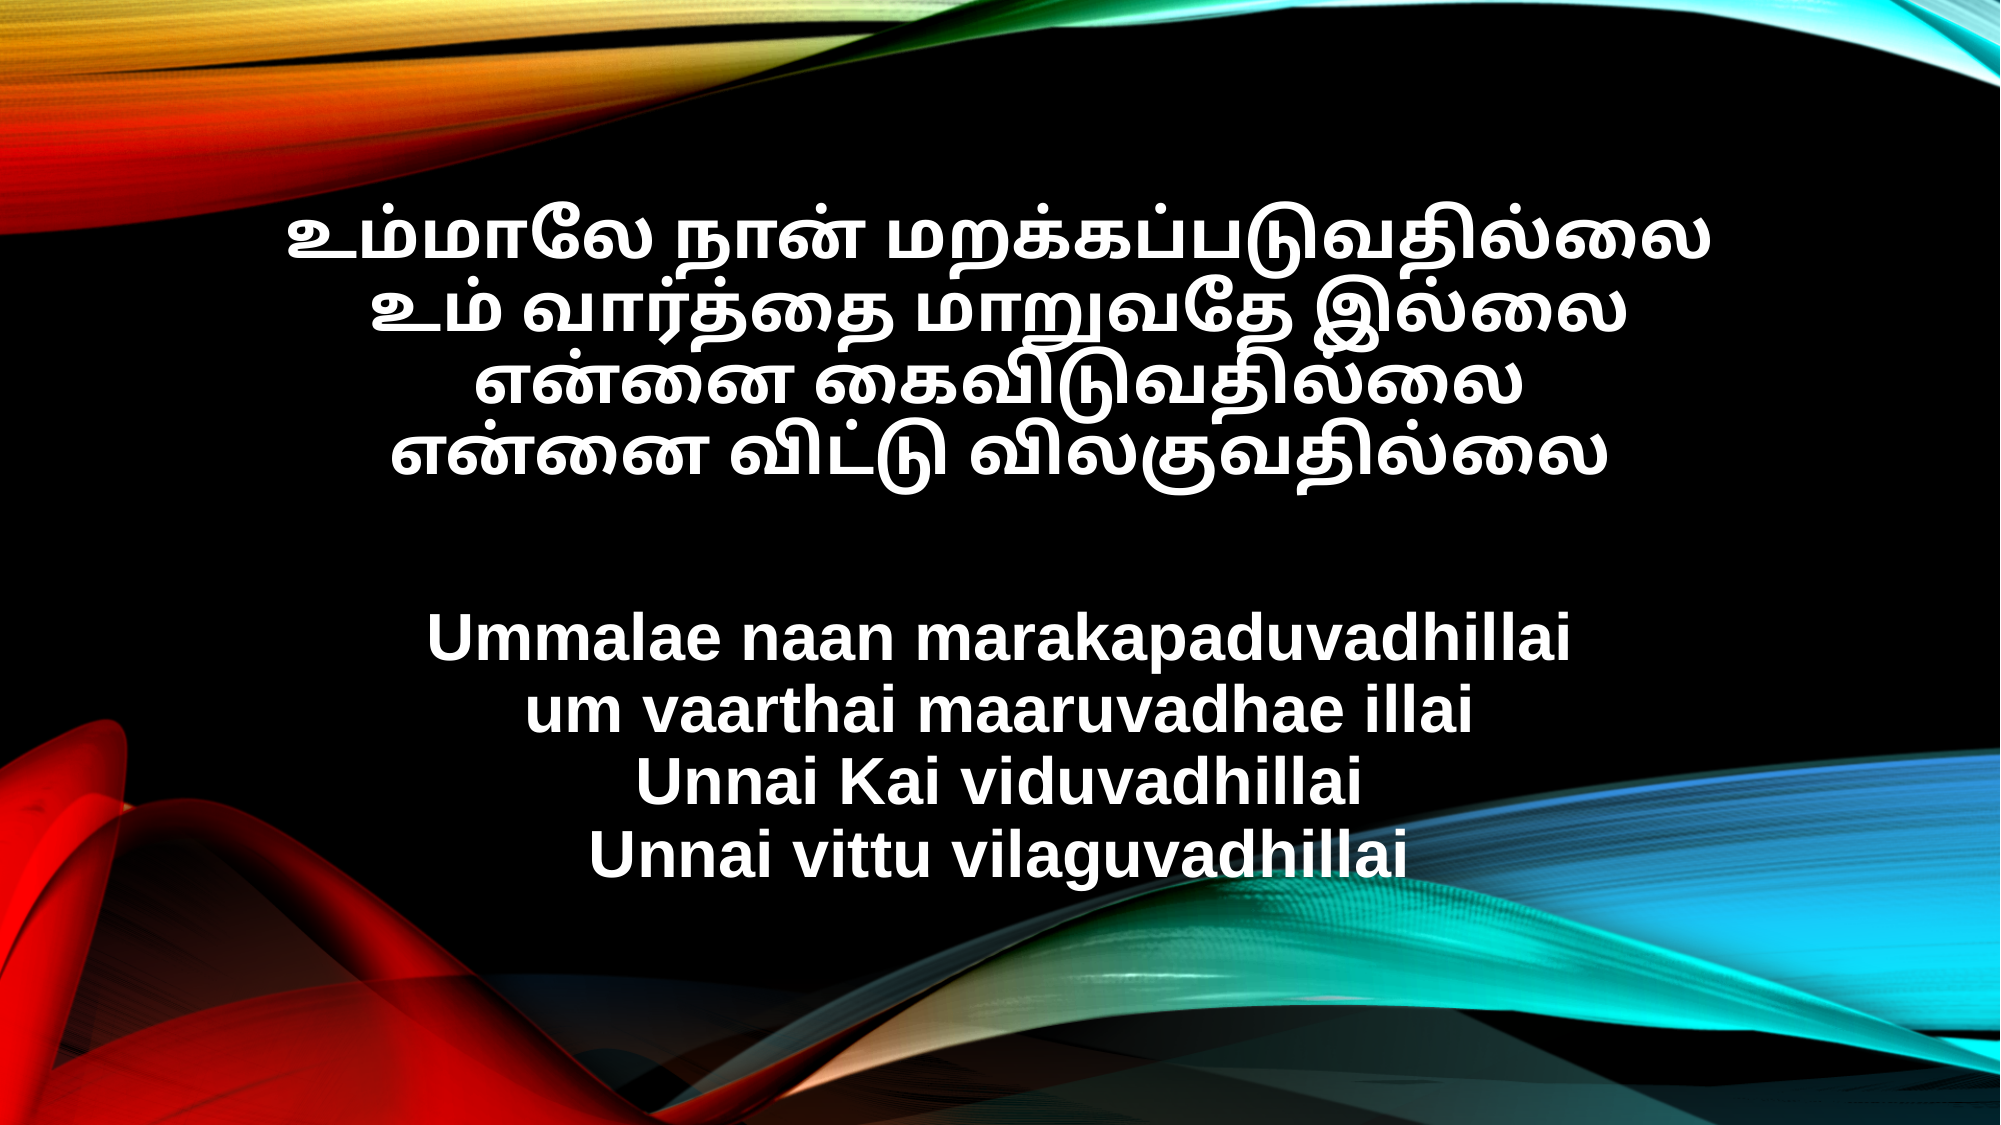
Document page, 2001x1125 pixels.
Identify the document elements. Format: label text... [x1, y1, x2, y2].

subtitle உம்மாலே நான் மறக்கப்படுவதில்லை உம் வார்த்தை மாறுவதே இல்லை என்னை கைவிடுவதில்லை என்னை விட்டு விலகுவதில்லை Ummalae naan marakapaduvadhillai um vaarthai maaruvadhae illai Unnai Kai viduvadhillai Unnai vittu vilaguvadhillai [0, 0, 2000, 1125]
